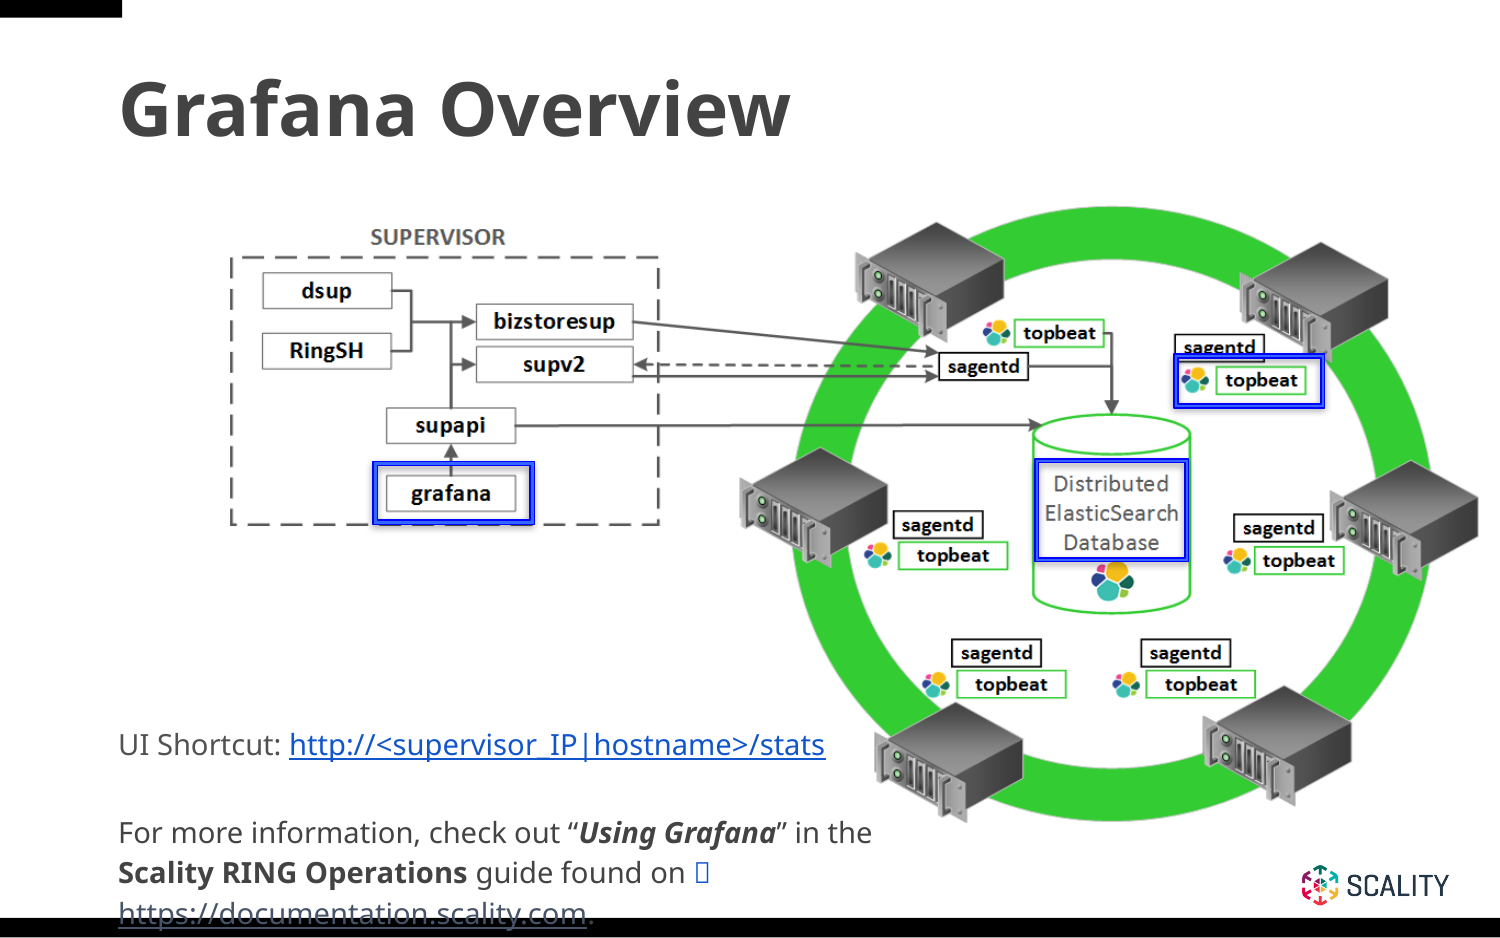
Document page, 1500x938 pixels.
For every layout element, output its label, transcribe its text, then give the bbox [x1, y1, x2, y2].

title Grafana Overview [103, 21, 1397, 203]
text_box UI Shortcut: http://<supervisor_IP|hostname>/stats For more information, check out “Using Grafana” in the Scality RING Operations guide found on 🔗https://documentation.scality.com. [103, 711, 1045, 904]
picture [1301, 864, 1450, 906]
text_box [229, 204, 1480, 825]
